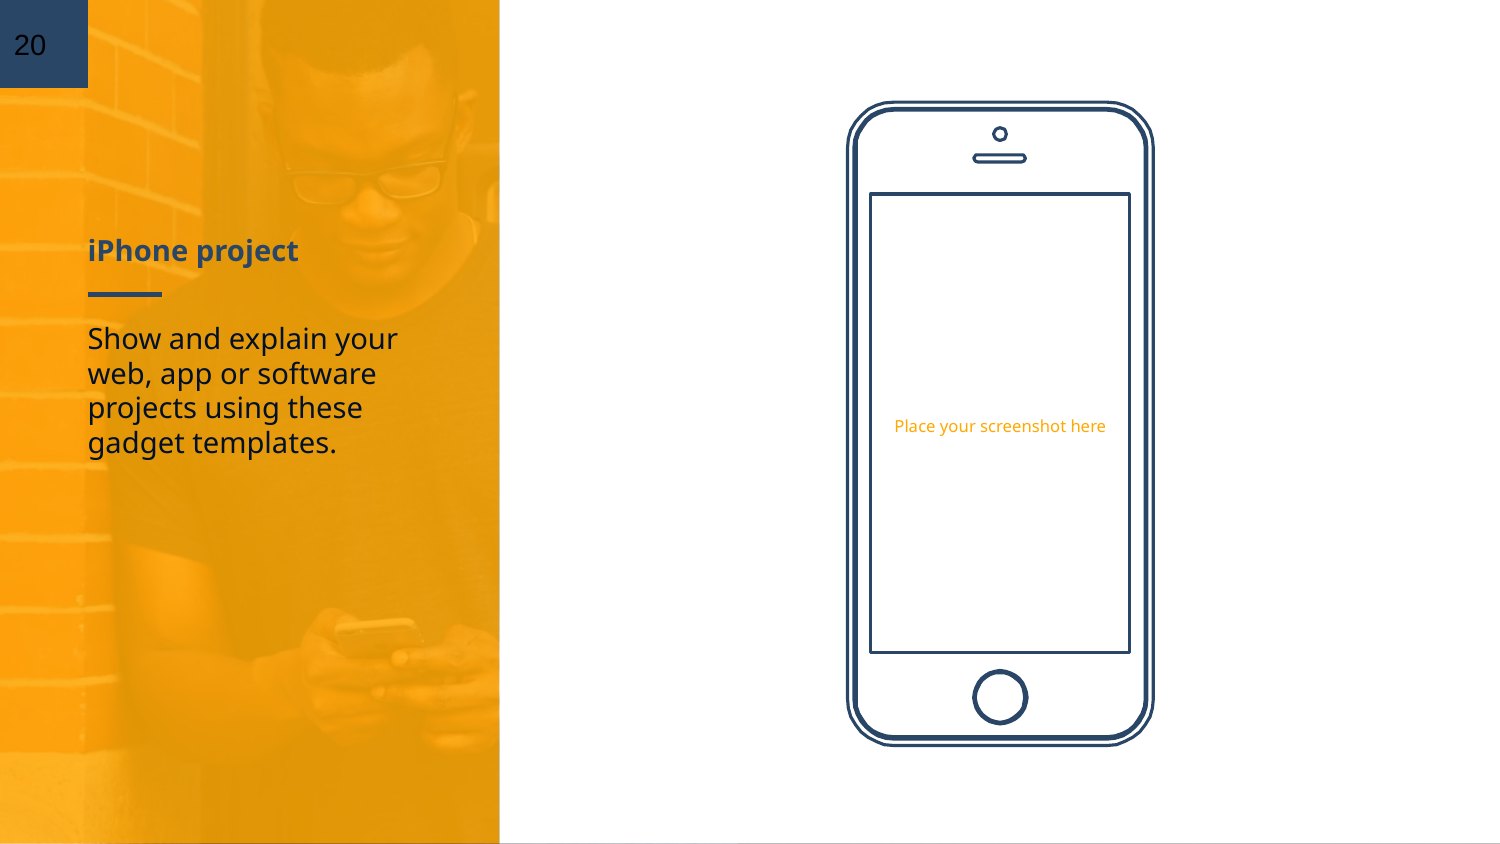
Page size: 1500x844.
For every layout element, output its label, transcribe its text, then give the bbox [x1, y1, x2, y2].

title iPhone project [72, 171, 425, 283]
text_box Place your screenshot here [870, 195, 1131, 657]
slide_number ‹#› [0, 0, 89, 88]
list Show and explain your web, app or software projects using these gadget templates. [72, 304, 425, 531]
text_box [847, 102, 1154, 746]
